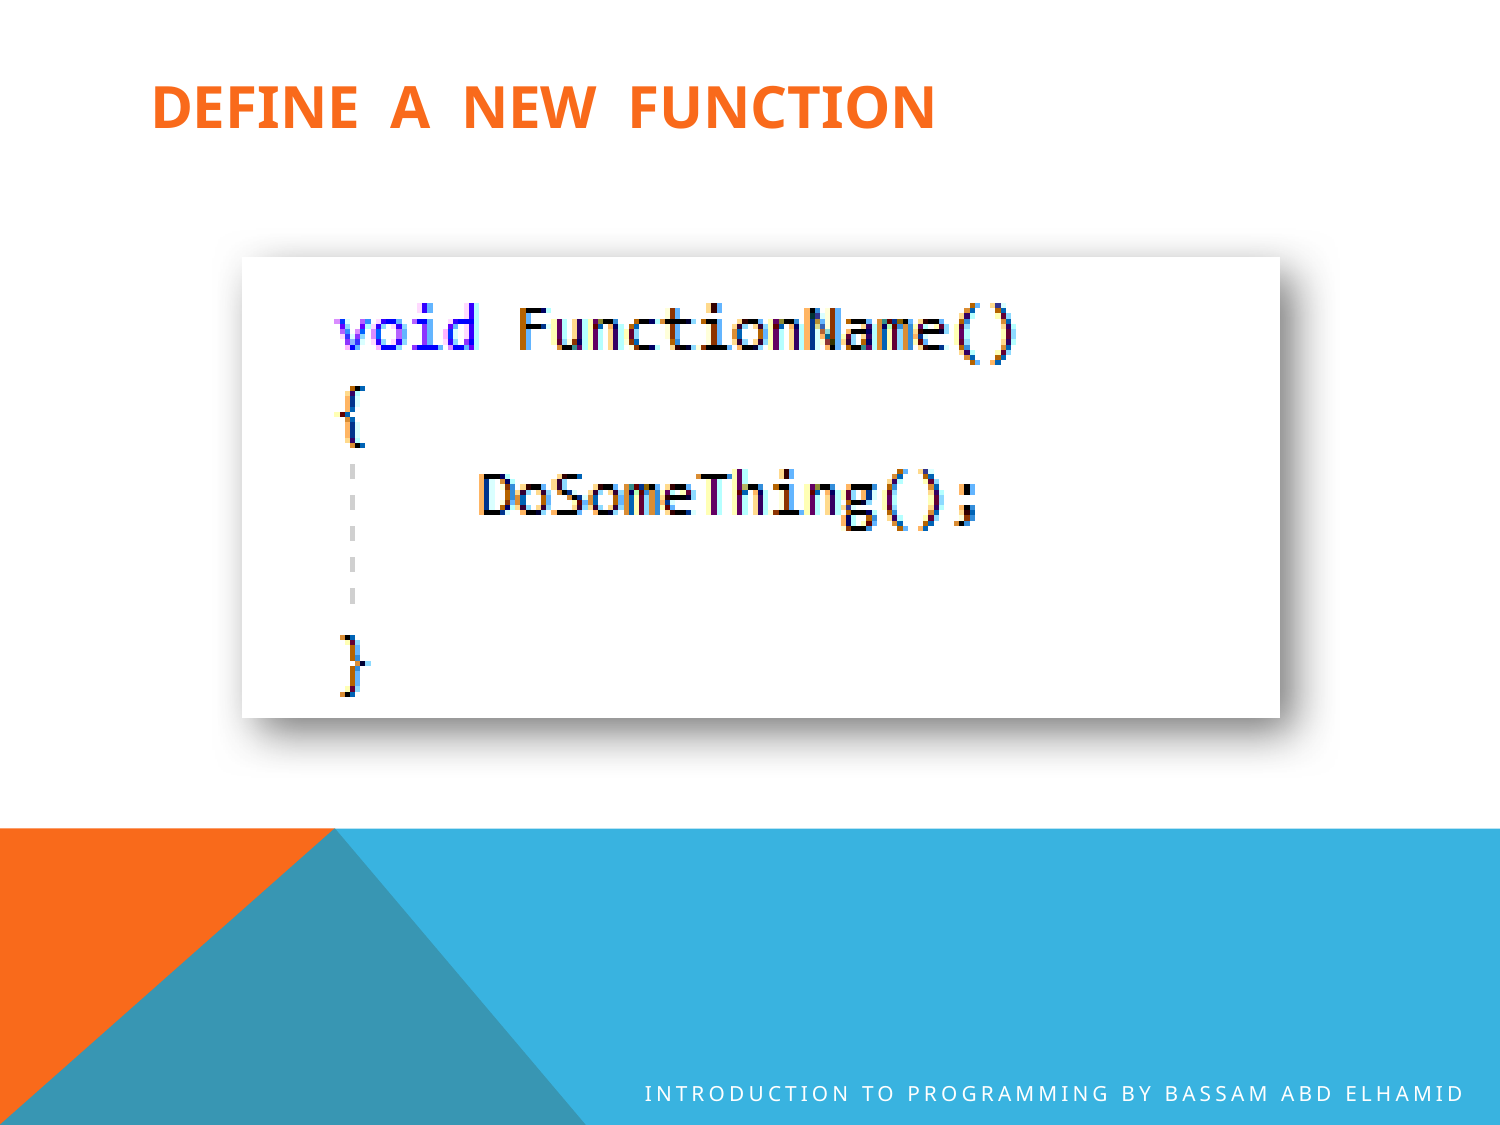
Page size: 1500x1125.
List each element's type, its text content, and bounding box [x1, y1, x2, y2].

picture [241, 257, 1280, 718]
footer Introduction to Programming By Bassam Abd Elhamid [608, 1068, 1479, 1120]
title Define a new function [135, 60, 1369, 150]
